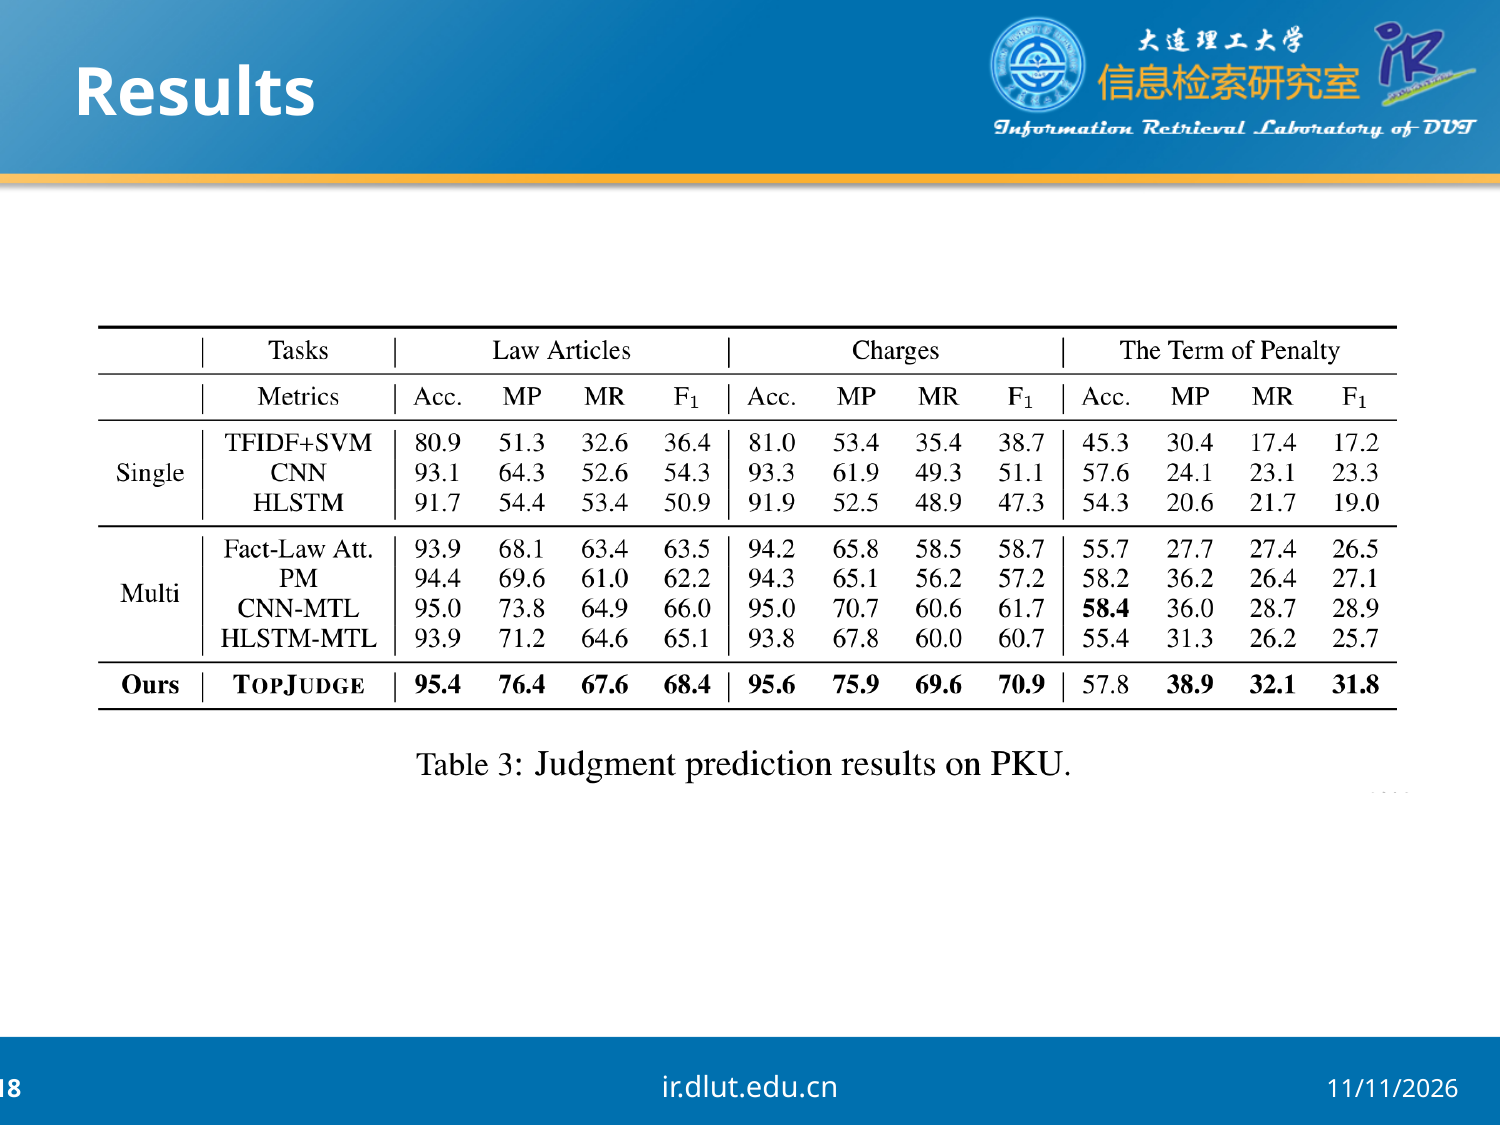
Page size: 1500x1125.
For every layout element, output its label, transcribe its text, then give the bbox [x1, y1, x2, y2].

title Results [58, 40, 944, 138]
picture [0, 0, 1500, 1125]
